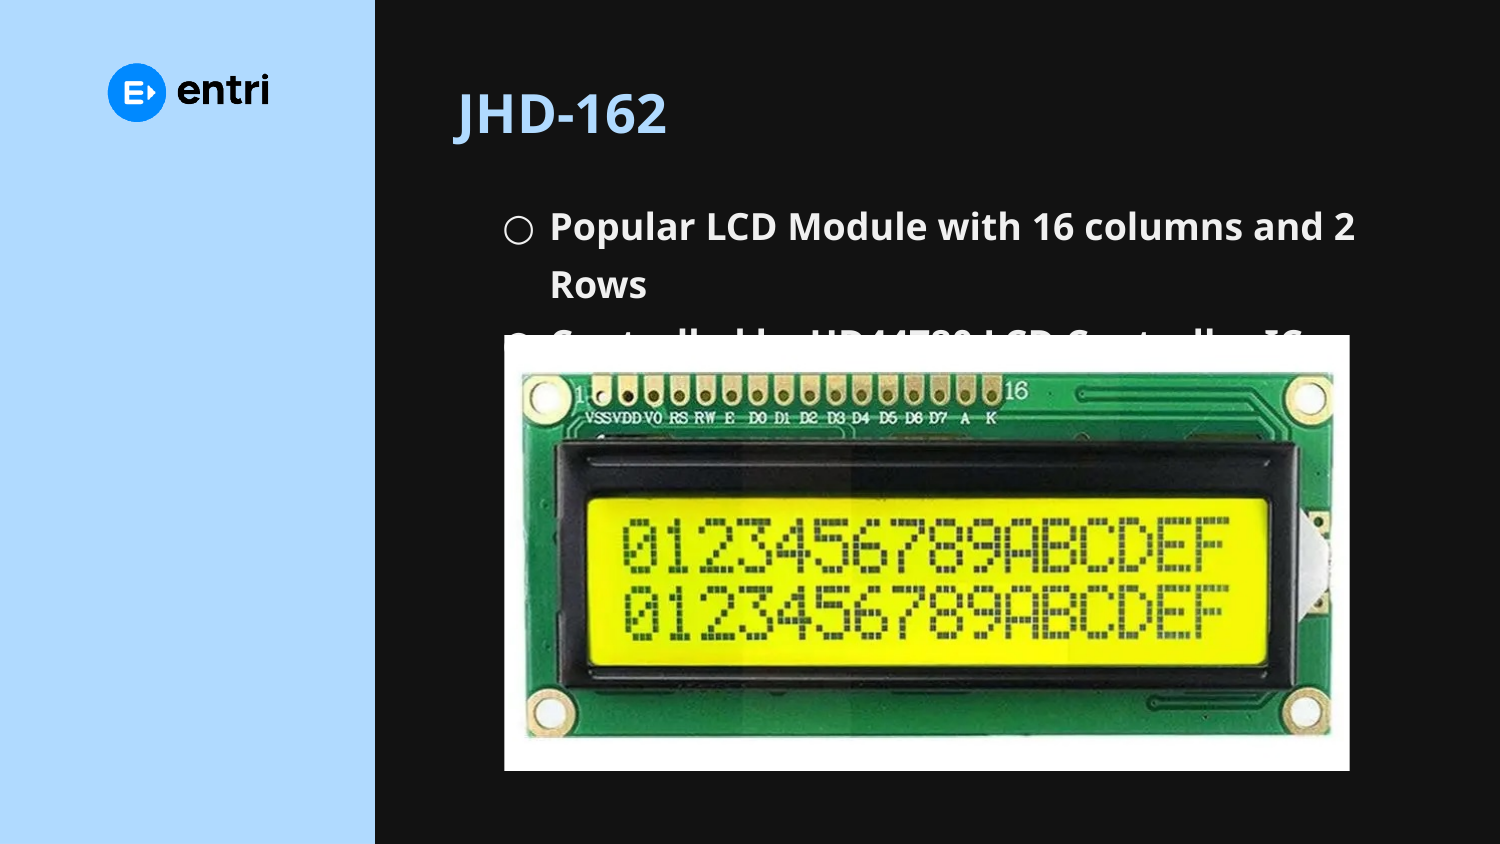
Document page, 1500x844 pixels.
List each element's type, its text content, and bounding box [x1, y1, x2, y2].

picture [98, 55, 277, 130]
picture [0, 0, 1500, 844]
title JHD-162 [442, 60, 1412, 177]
list Popular LCD Module with 16 columns and 2 Rows Controlled by HD44780 LCD Controller IC [391, 177, 1463, 691]
